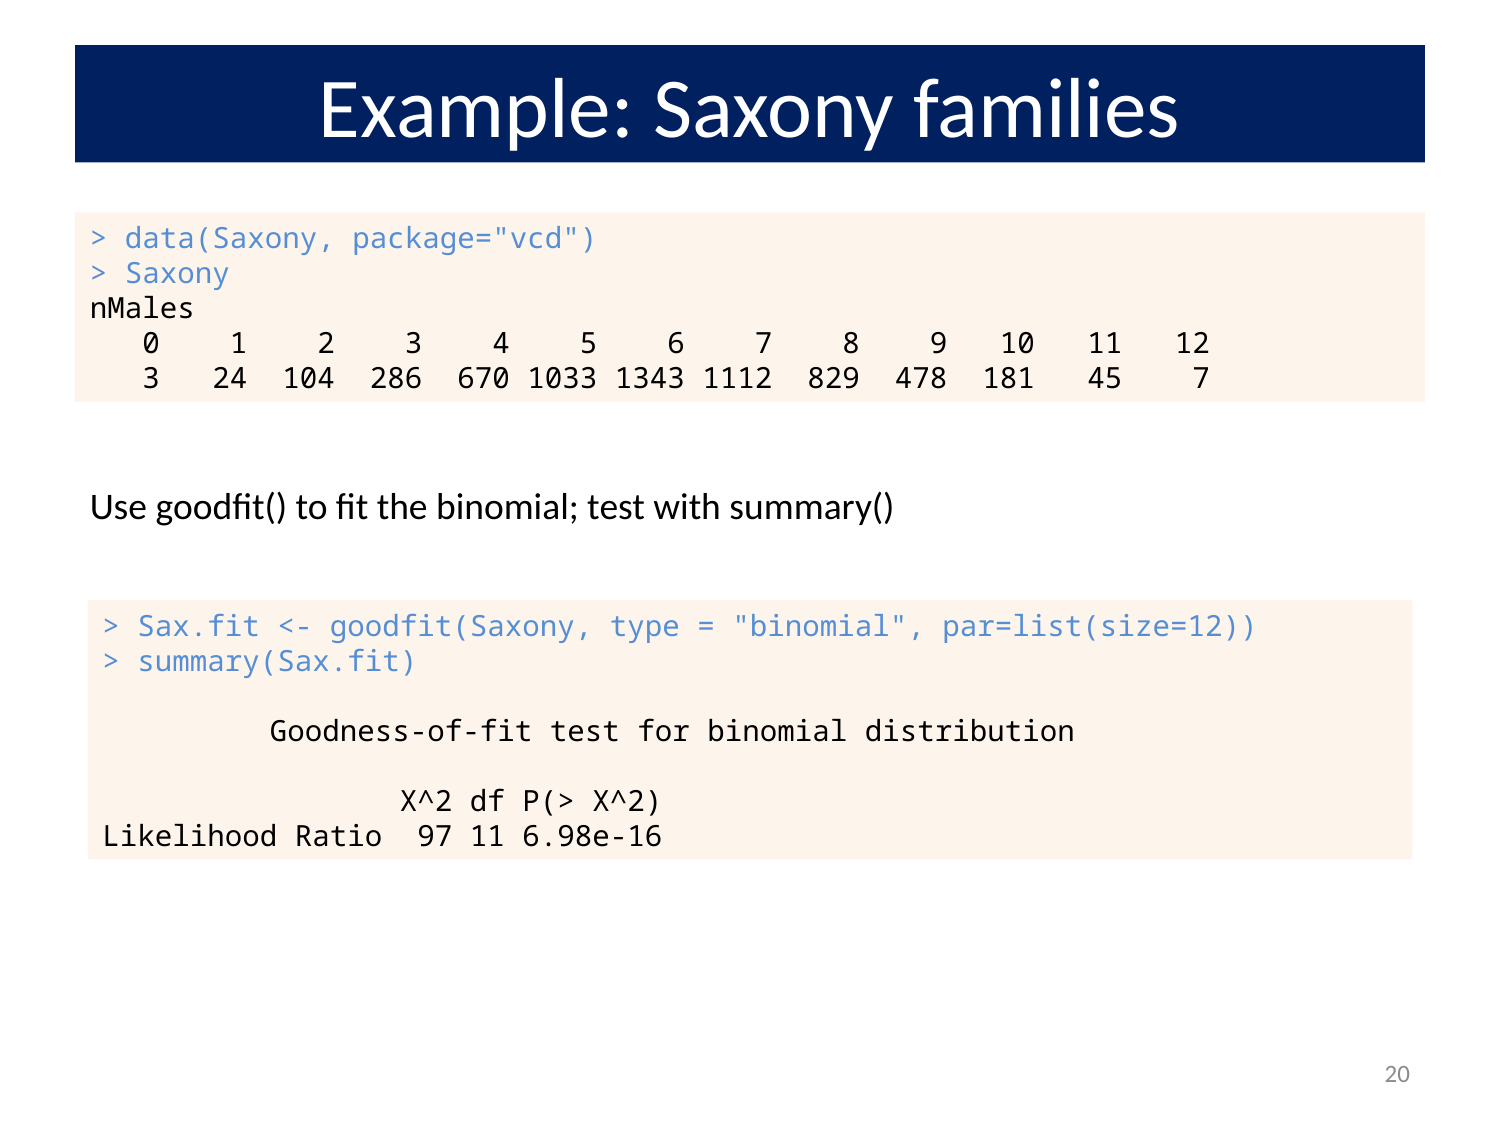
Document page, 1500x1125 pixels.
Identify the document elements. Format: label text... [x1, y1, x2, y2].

text_box > Sax.fit <- goodfit(Saxony, type = "binomial", par=list(size=12)) > summary(Sax.fit) Goodness-of-fit test for binomial distribution X^2 df P(> X^2) Likelihood Ratio 97 11 6.98e-16 [87, 599, 1413, 860]
slide_number 20 [1074, 1042, 1425, 1103]
text_box Use goodfit() to fit the binomial; test with summary() [74, 474, 1425, 535]
text_box > data(Saxony, package="vcd") > Saxony nMales 0 1 2 3 4 5 6 7 8 9 10 11 12 3 24 104 286 670 1033 1343 1112 829 478 181 45 7 [74, 212, 1425, 402]
title Example: Saxony families [75, 45, 1425, 163]
